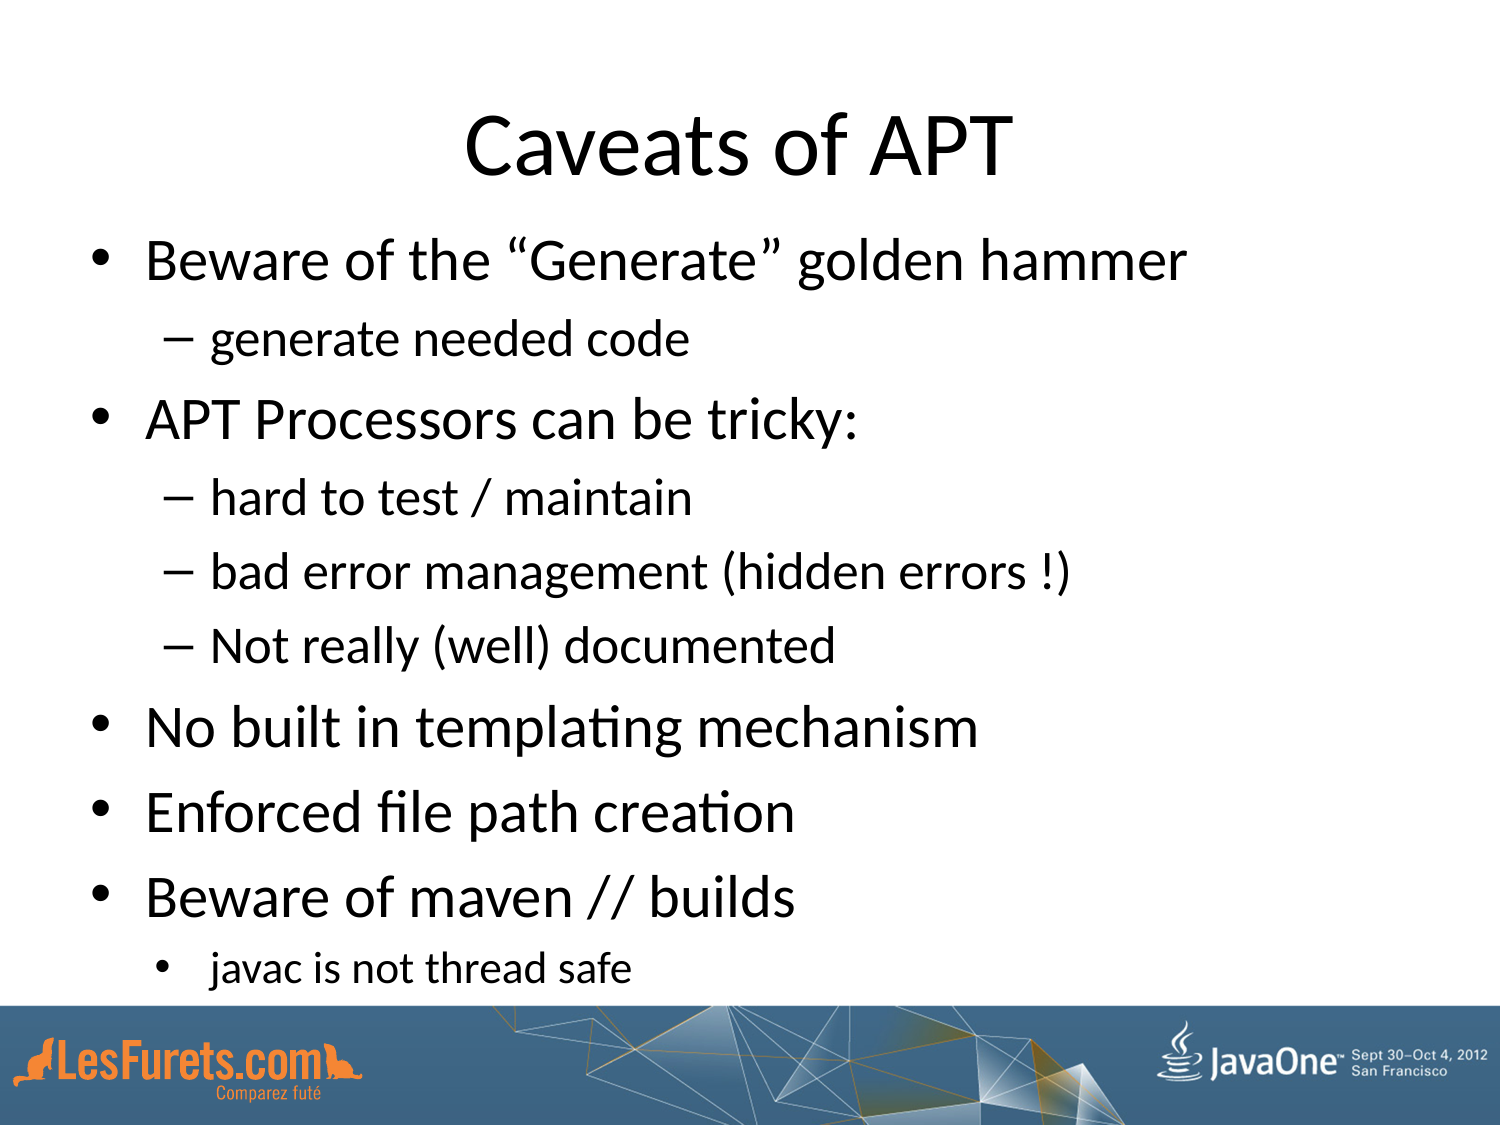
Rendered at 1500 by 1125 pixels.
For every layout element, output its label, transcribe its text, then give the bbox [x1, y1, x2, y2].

title Caveats of APT [75, 45, 1425, 212]
picture [0, 0, 1500, 1125]
list Beware of the “Generate” golden hammer generate needed code APT Processors can be tricky: hard to test / maintain bad error management (hidden errors !) Not really (well) documented No built in templating mechanism Enforced file path creation Beware of maven // builds javac is not thread safe [75, 212, 1425, 1005]
